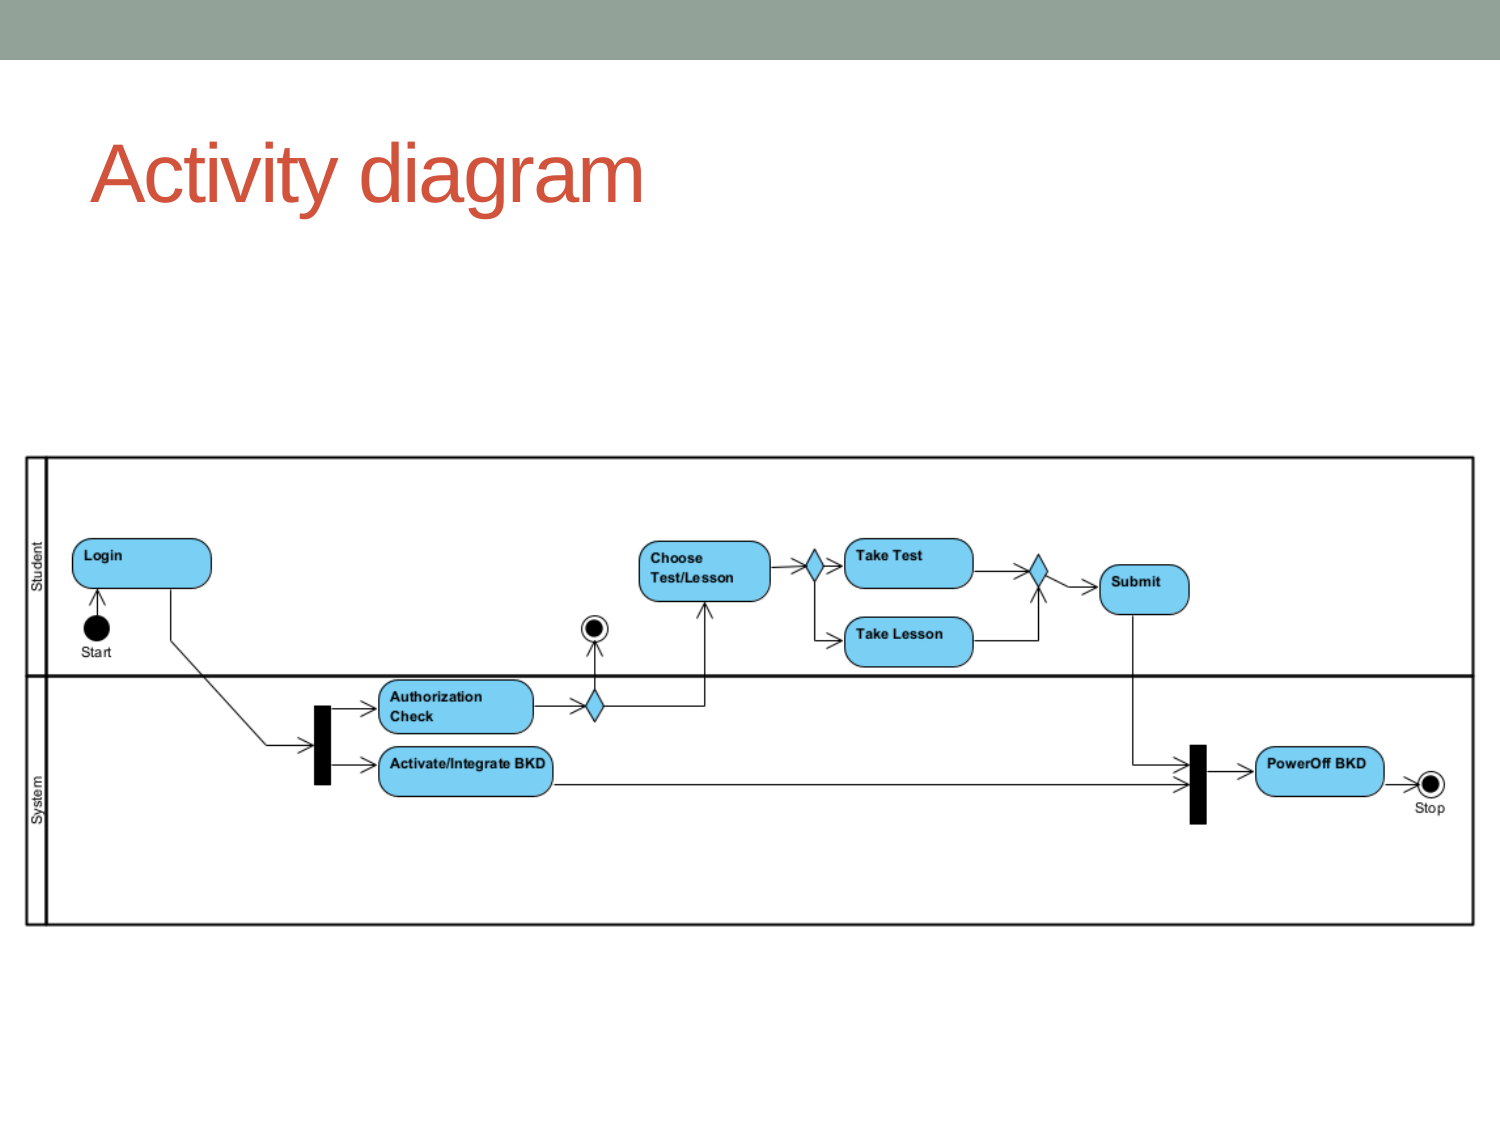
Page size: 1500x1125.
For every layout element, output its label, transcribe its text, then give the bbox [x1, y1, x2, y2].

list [16, 437, 1484, 938]
title Activity diagram [75, 87, 1425, 250]
